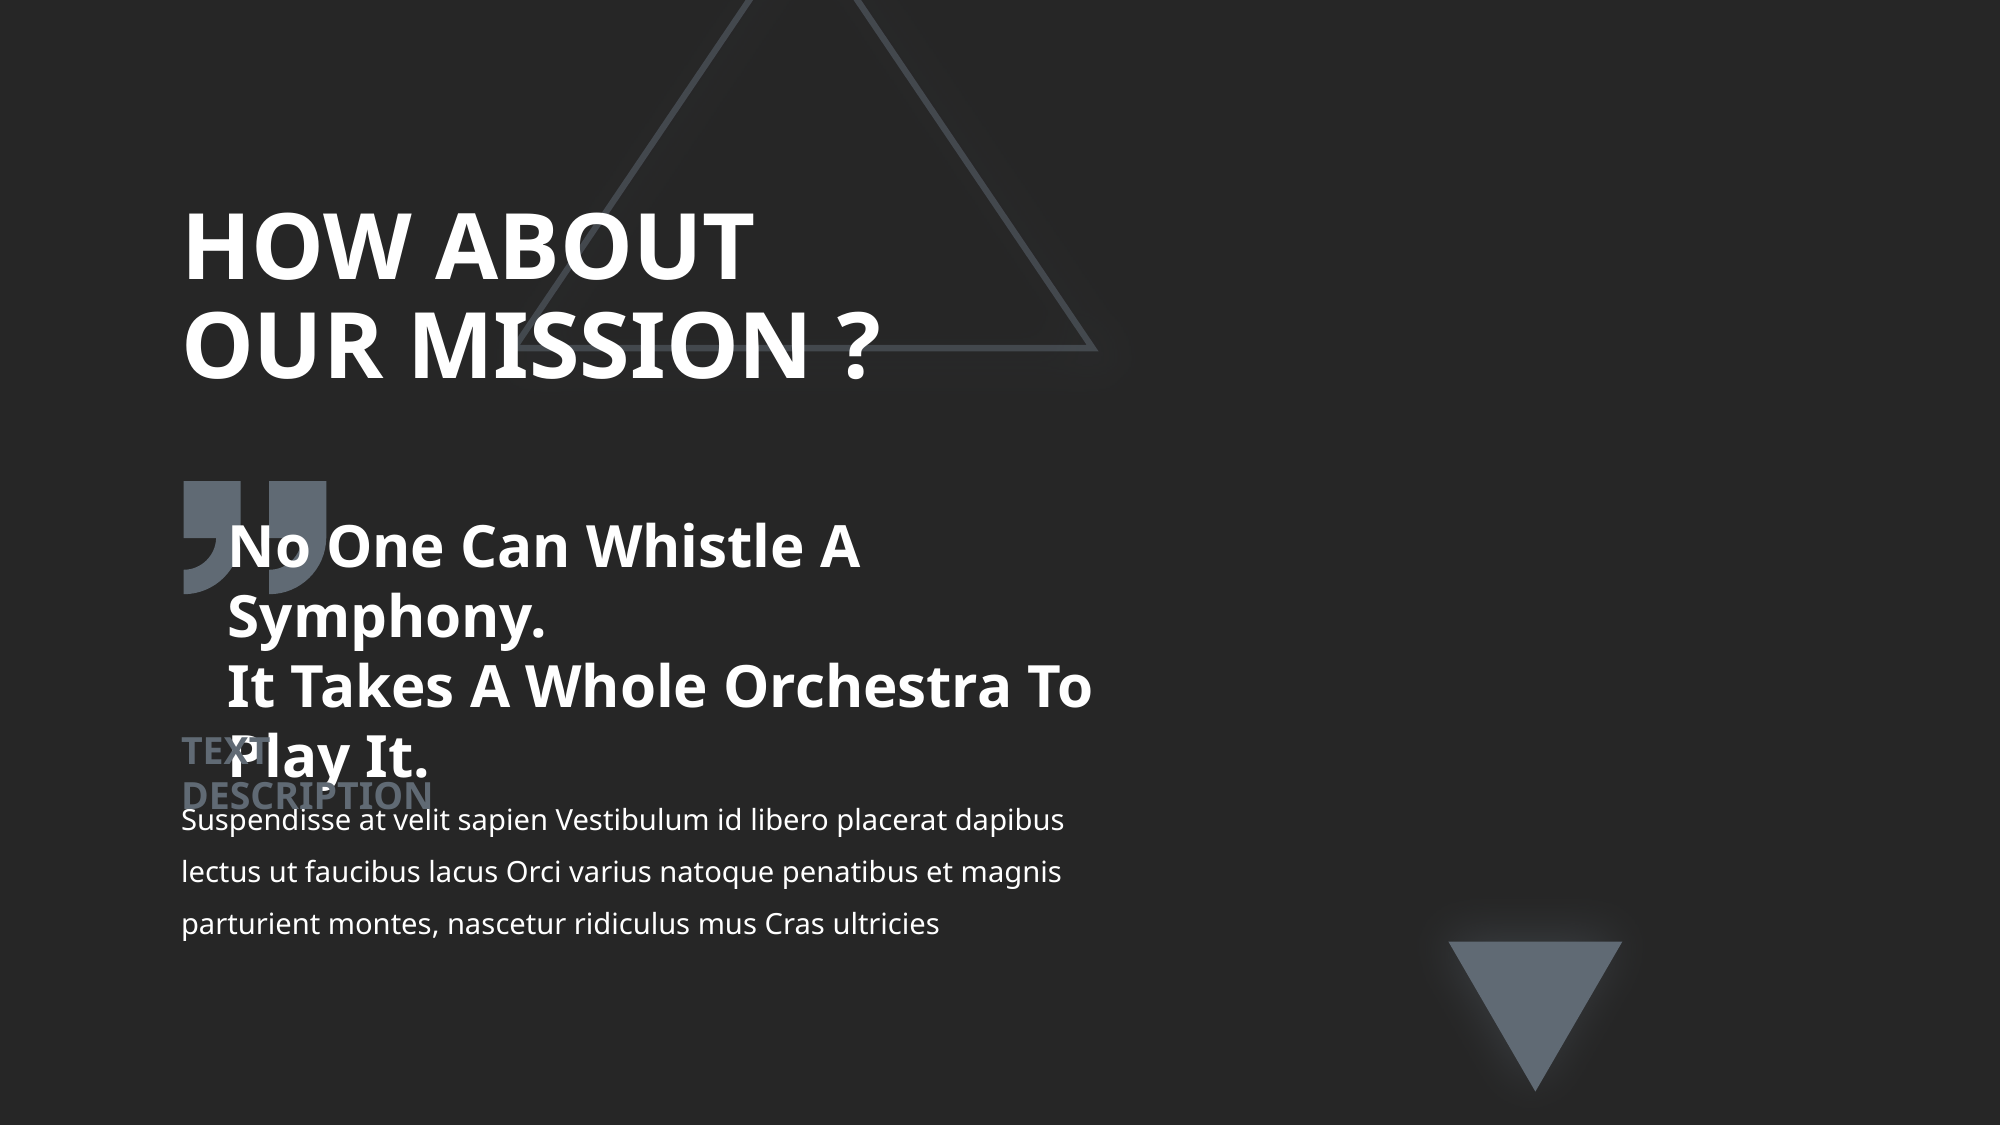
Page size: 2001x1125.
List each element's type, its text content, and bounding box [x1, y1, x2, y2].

text_box [626, 0, 847, 180]
text_box No One Can Whistle A Symphony. It Takes A Whole Orchestra To Play It. [213, 501, 847, 775]
text_box TEXT DESCRIPTION [166, 720, 534, 825]
title HOW ABOUT OUR MISSION ? [166, 180, 847, 419]
picture [847, 0, 2000, 1028]
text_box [183, 480, 327, 593]
text_box Suspendisse at velit sapien Vestibulum id libero placerat dapibus lectus ut faucibus lacus Orci varius natoque penatibus et magnis parturient montes, nascetur ridiculus mus Cras ultricies [166, 775, 847, 948]
text_box [1497, 1028, 1574, 1094]
